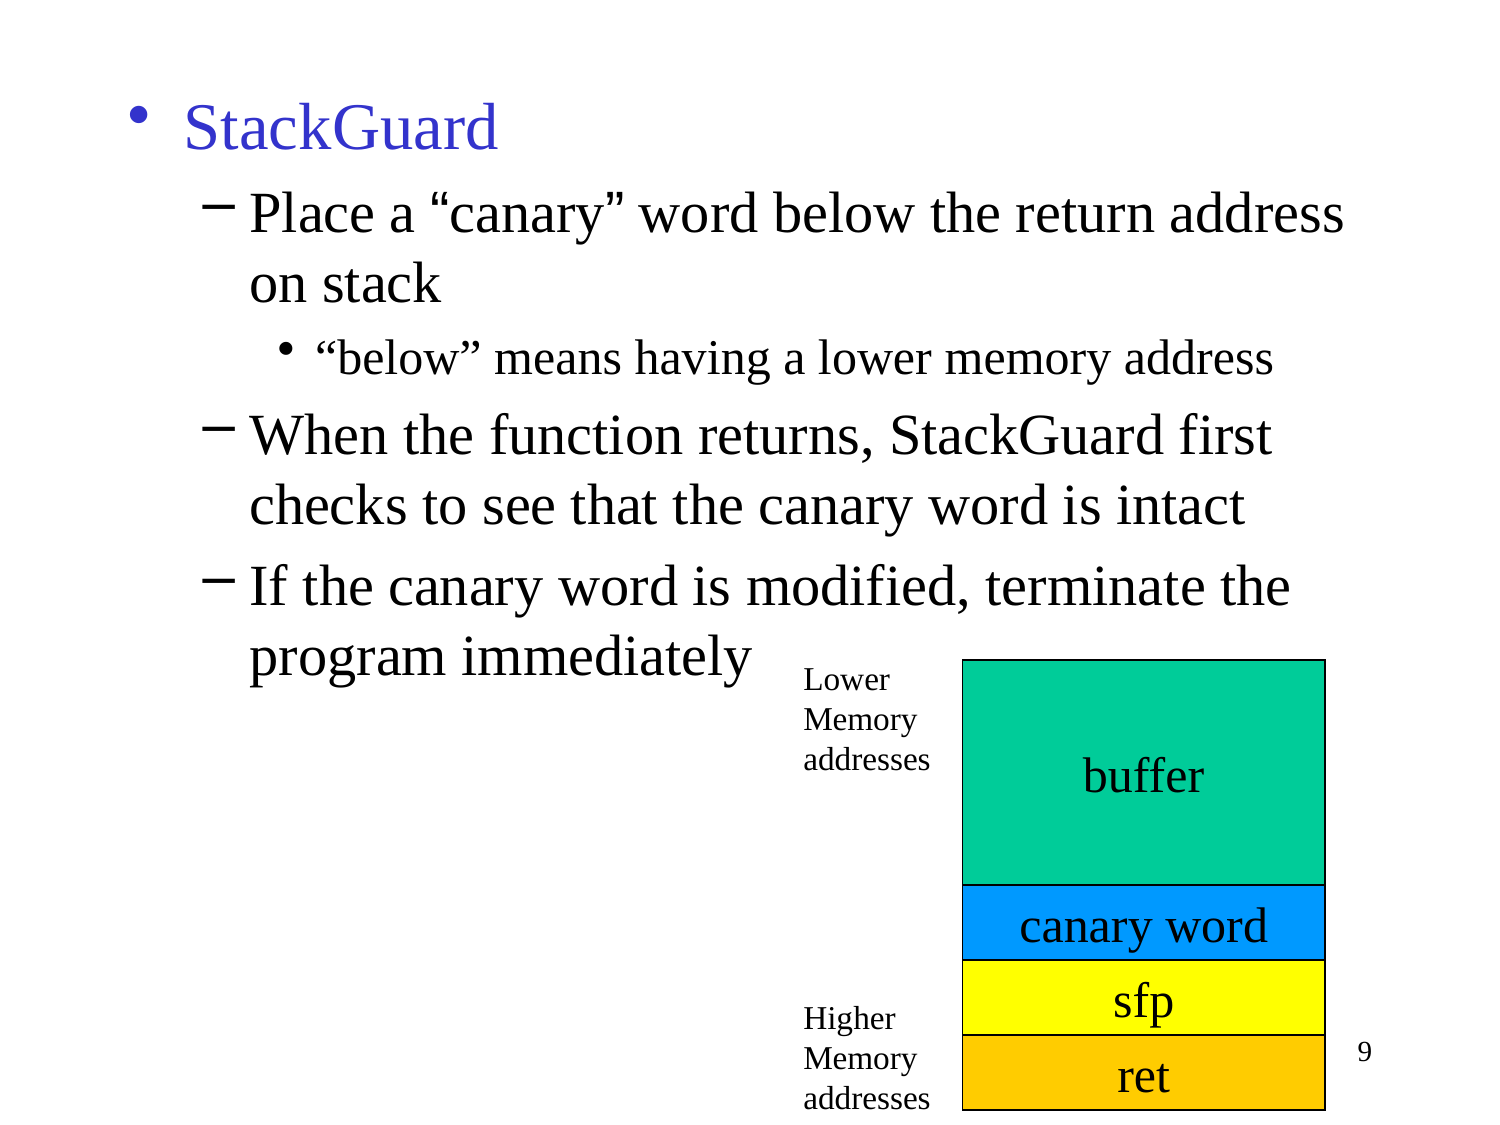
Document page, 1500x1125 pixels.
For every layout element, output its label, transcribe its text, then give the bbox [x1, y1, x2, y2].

slide_number 9 [1325, 1025, 1388, 1100]
text_box Higher Memory addresses [788, 988, 947, 1124]
text_box Lower Memory addresses [788, 649, 947, 785]
list StackGuard Place a “canary” word below the return address on stack “below” means having a lower memory address When the function returns, StackGuard first checks to see that the canary word is intact If the canary word is modified, terminate the program immediately [112, 75, 1388, 1088]
text_box buffer [962, 659, 1325, 884]
text_box ret [962, 1035, 1325, 1110]
text_box canary word [962, 884, 1325, 960]
text_box sfp [962, 960, 1325, 1035]
